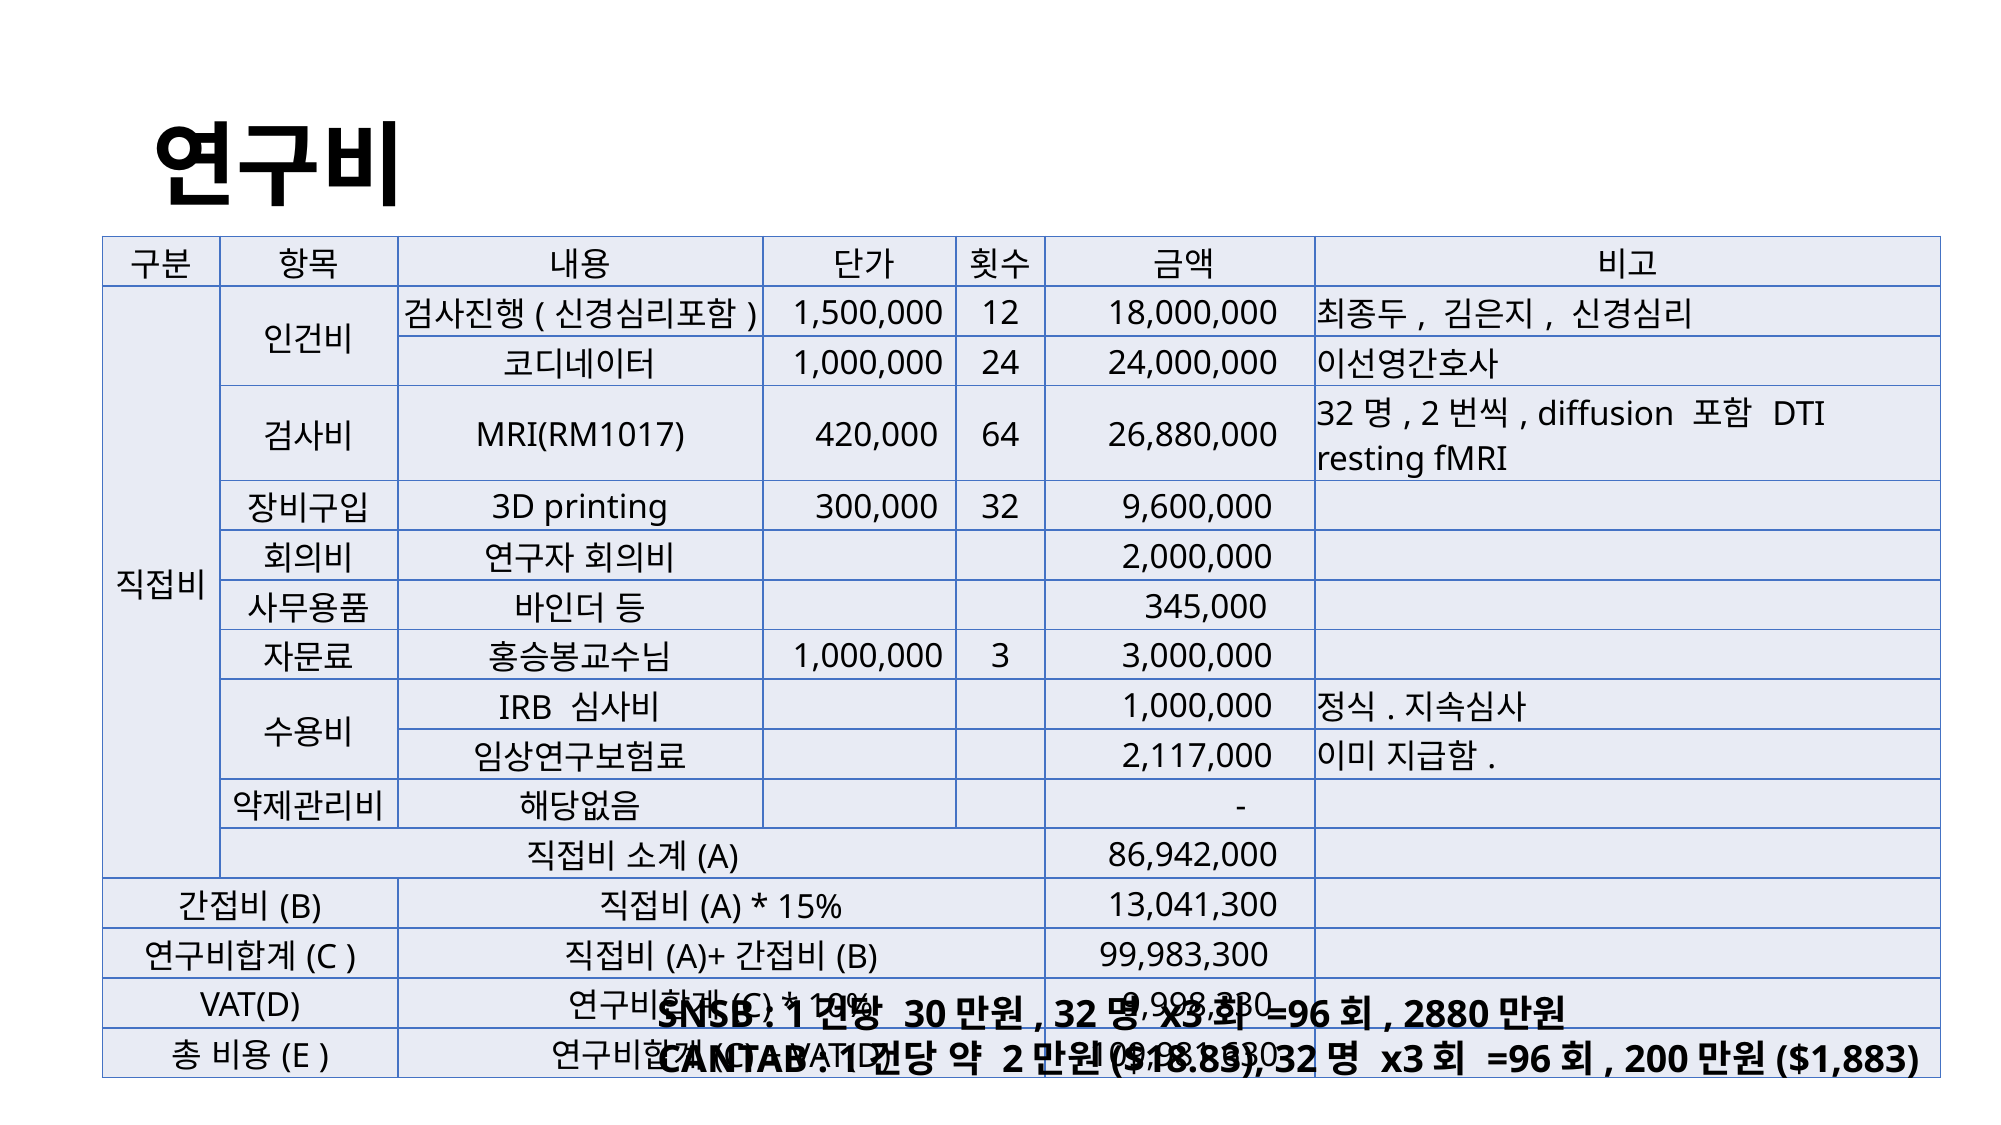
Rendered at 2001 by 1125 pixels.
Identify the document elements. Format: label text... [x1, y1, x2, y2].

table_cell [764, 531, 955, 579]
table_cell 1,000,000 [1046, 680, 1314, 728]
table_cell 총 비용(E ) [103, 1029, 397, 1077]
table_cell 1,500,000 [764, 287, 955, 335]
table_cell 26,880,000 [1046, 386, 1314, 480]
table_cell [957, 780, 1044, 827]
table_cell 24,000,000 [1046, 337, 1314, 385]
table_cell 홍승봉교수님 [399, 630, 762, 678]
table_cell [1316, 531, 1940, 579]
table_cell 이미 지급함. [1316, 730, 1940, 778]
table_header 비고 [1316, 237, 1940, 285]
table_cell 직접비(A) * 15% [399, 879, 1044, 927]
table_header 항목 [221, 237, 397, 285]
table_cell - [1046, 780, 1314, 827]
table_cell 64 [957, 386, 1044, 480]
table_cell 연구비합계(C ) [103, 929, 397, 977]
table_cell 99,983,300 [1046, 929, 1314, 977]
table_cell 검사진행(신경심리포함) [399, 287, 762, 335]
table_cell 2,117,000 [1046, 730, 1314, 778]
table_cell [1316, 929, 1940, 977]
table_cell [1316, 879, 1940, 927]
table_cell 이선영간호사 [1316, 337, 1940, 385]
table_cell 최종두, 김은지, 신경심리 [1316, 287, 1940, 335]
table_cell 300,000 [764, 481, 955, 529]
table_cell [1316, 481, 1940, 529]
table_cell 수용비 [221, 680, 397, 778]
table_cell 32명, 2번씩, diffusion 포함 DTI resting fMRI [1316, 386, 1940, 480]
text_box SNSB : 1건당 30만원, 32명 x3회 =96회, 2880만원 CANTAB : 1건당 약 2만원($18.83), 32명 x3회 =96회, 200만원($1,883) [642, 983, 1935, 1088]
table_cell 직접비 소계(A) [221, 829, 1044, 877]
table_cell [1316, 979, 1940, 1027]
table_cell [1935, 1029, 1940, 1077]
table_cell [1316, 630, 1940, 678]
table_cell [1316, 829, 1940, 877]
table_cell 1,000,000 [764, 630, 955, 678]
table_cell 임상연구보험료 [399, 730, 762, 778]
table_cell [764, 780, 955, 827]
table_cell 12 [957, 287, 1044, 335]
table_cell [957, 581, 1044, 629]
table_cell 직접비 [103, 287, 219, 877]
table_cell [764, 730, 955, 778]
table_cell 9,998,330 [1046, 979, 1314, 983]
table_cell 9,600,000 [1046, 481, 1314, 529]
table_header 단가 [764, 237, 955, 285]
table_cell 86,942,000 [1046, 829, 1314, 877]
table_cell [957, 680, 1044, 728]
table_cell [1316, 581, 1940, 629]
table_cell 345,000 [1046, 581, 1314, 629]
table_header 내용 [399, 237, 762, 285]
table_cell 연구비합계(C) * 10% [399, 979, 1044, 1027]
table_cell MRI(RM1017) [399, 386, 762, 480]
table_cell 사무용품 [221, 581, 397, 629]
table_cell 해당없음 [399, 780, 762, 827]
table_cell [764, 680, 955, 728]
table_cell 13,041,300 [1046, 879, 1314, 927]
table_cell 인건비 [221, 287, 397, 385]
table_cell 약제관리비 [221, 780, 397, 827]
table_header 금액 [1046, 237, 1314, 285]
table_cell 1,000,000 [764, 337, 955, 385]
table_cell 2,000,000 [1046, 531, 1314, 579]
table_cell 간접비(B) [103, 879, 397, 927]
table_cell [957, 531, 1044, 579]
table_cell IRB 심사비 [399, 680, 762, 728]
table_cell 3 [957, 630, 1044, 678]
table_cell 3D printing [399, 481, 762, 529]
table_cell [1316, 780, 1940, 827]
table_cell 검사비 [221, 386, 397, 480]
table_cell 18,000,000 [1046, 287, 1314, 335]
table_header 횟수 [957, 237, 1044, 285]
table_cell [957, 730, 1044, 778]
table_cell [764, 581, 955, 629]
table_cell 정식.지속심사 [1316, 680, 1940, 728]
table_cell 직접비(A)+간접비(B) [399, 929, 1044, 977]
table_cell VAT(D) [103, 979, 397, 1027]
table_cell 자문료 [221, 630, 397, 678]
table_cell 회의비 [221, 531, 397, 579]
table_cell 장비구입 [221, 481, 397, 529]
table_cell 24 [957, 337, 1044, 385]
title 연구비 [137, 59, 1863, 236]
table_cell 바인더 등 [399, 581, 762, 629]
table_cell 코디네이터 [399, 337, 762, 385]
table_cell 420,000 [764, 386, 955, 480]
table_header 구분 [103, 237, 219, 285]
table_cell 연구자 회의비 [399, 531, 762, 579]
table_cell 32 [957, 481, 1044, 529]
table_cell 연구비합계(C) + VAT(D) [399, 1029, 642, 1077]
table_cell 3,000,000 [1046, 630, 1314, 678]
